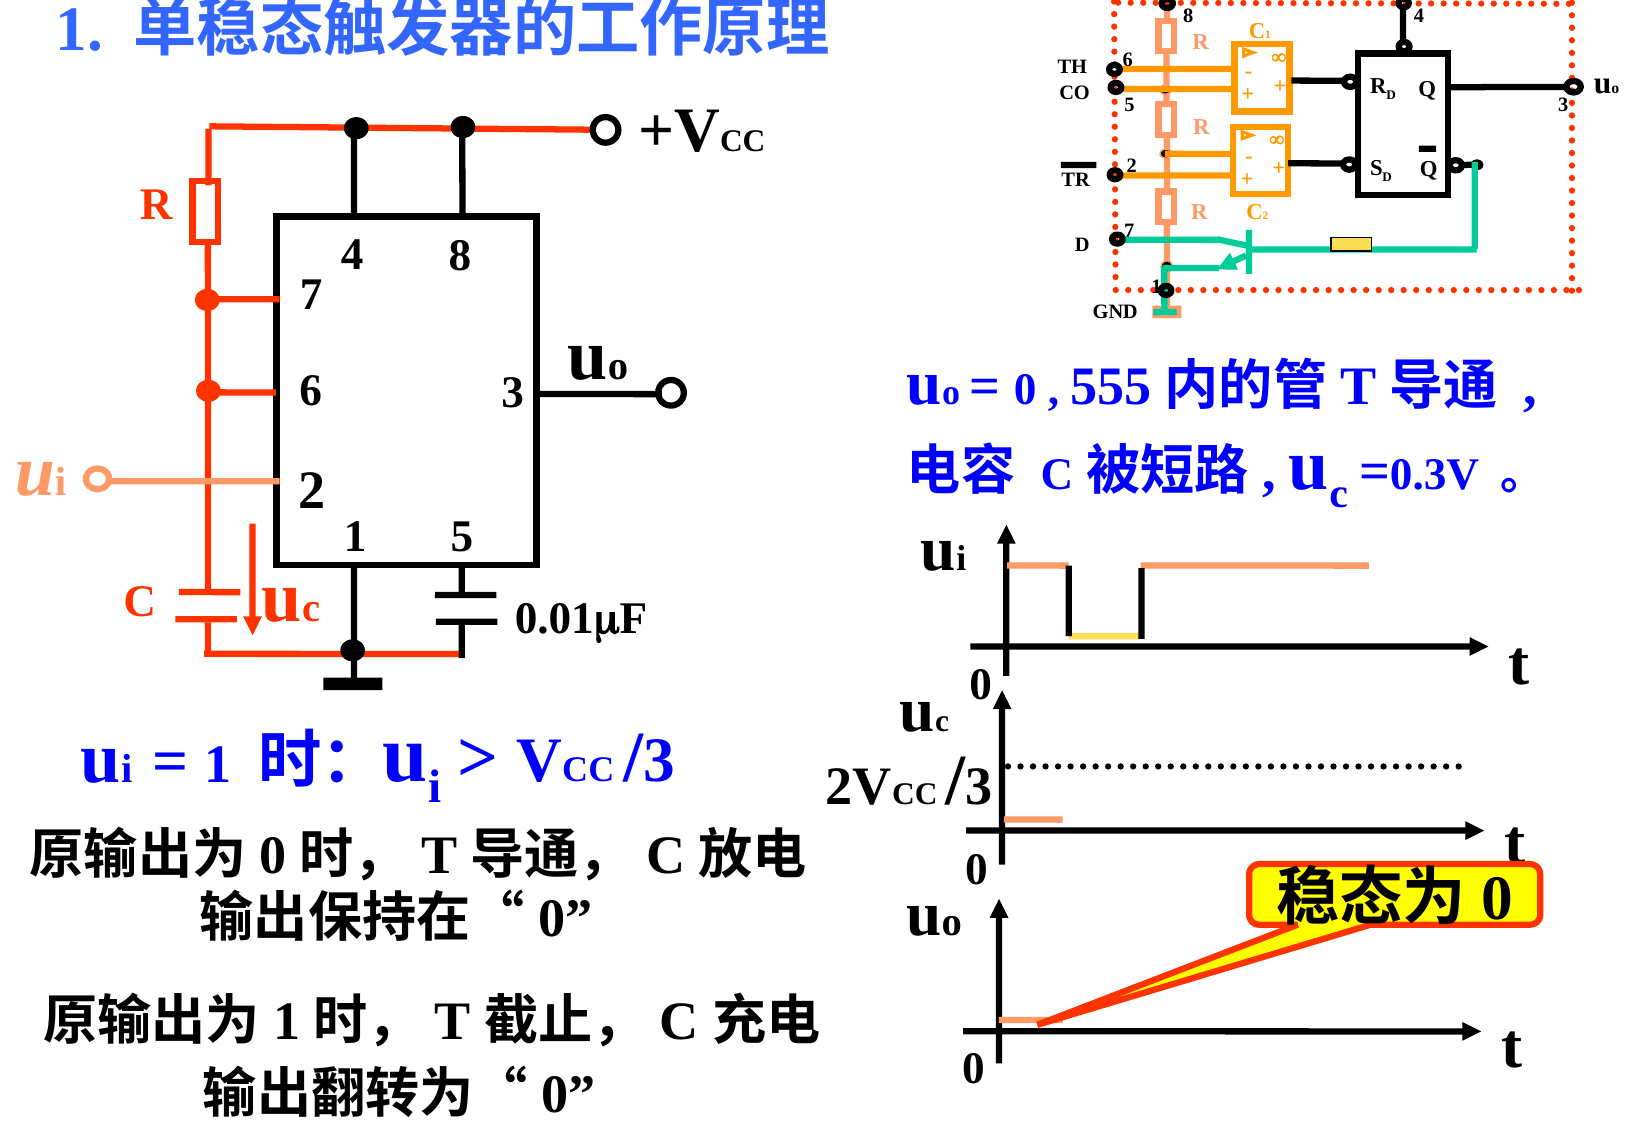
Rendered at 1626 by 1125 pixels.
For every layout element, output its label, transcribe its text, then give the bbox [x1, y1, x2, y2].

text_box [891, 864, 1569, 1102]
text_box 原输出为1时，T截止，C充电 [28, 977, 836, 1058]
text_box 输出翻转为“0” [188, 1050, 611, 1125]
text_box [810, 660, 1572, 902]
text_box uo = 0 , 555内的管T导通 , 电容 C 被短路, uc =0.3V 。 [892, 333, 1585, 524]
text_box ui = 1 时： [65, 702, 393, 805]
text_box 原输出为0时，T导通，C放电 [14, 812, 805, 892]
text_box ui > VCC /3 [368, 696, 771, 812]
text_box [905, 499, 1577, 717]
text_box 输出保持在“0” [184, 874, 608, 955]
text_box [1042, 0, 1625, 332]
text_box 1. 单稳态触发器的工作原理 [40, 0, 881, 71]
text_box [0, 80, 786, 687]
